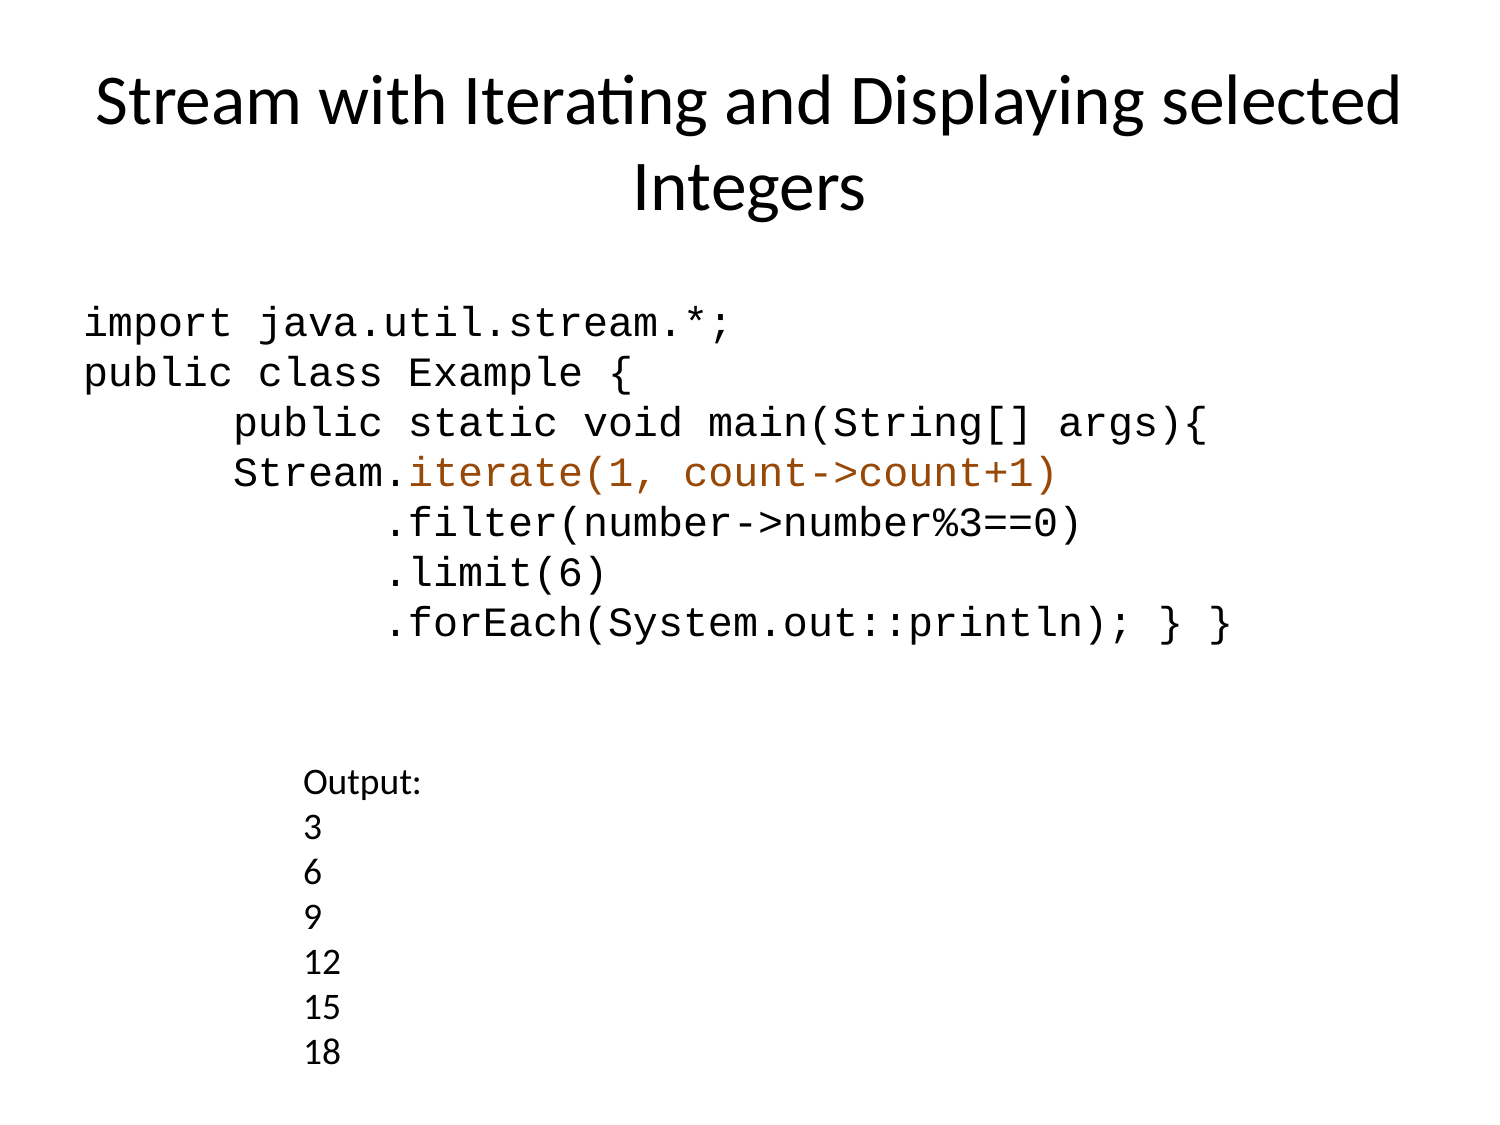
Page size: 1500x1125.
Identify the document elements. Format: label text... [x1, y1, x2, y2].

title Stream with Iterating and Displaying selected Integers [75, 45, 1425, 233]
text_box Output: 3 6 9 12 15 18 [288, 749, 438, 1080]
text_box import java.util.stream.*; public class Example { public static void main(String[] args){ Stream.iterate(1, count->count+1) .filter(number->number%3==0) .limit(6) .forEach(System.out::println); } } [68, 287, 1249, 653]
